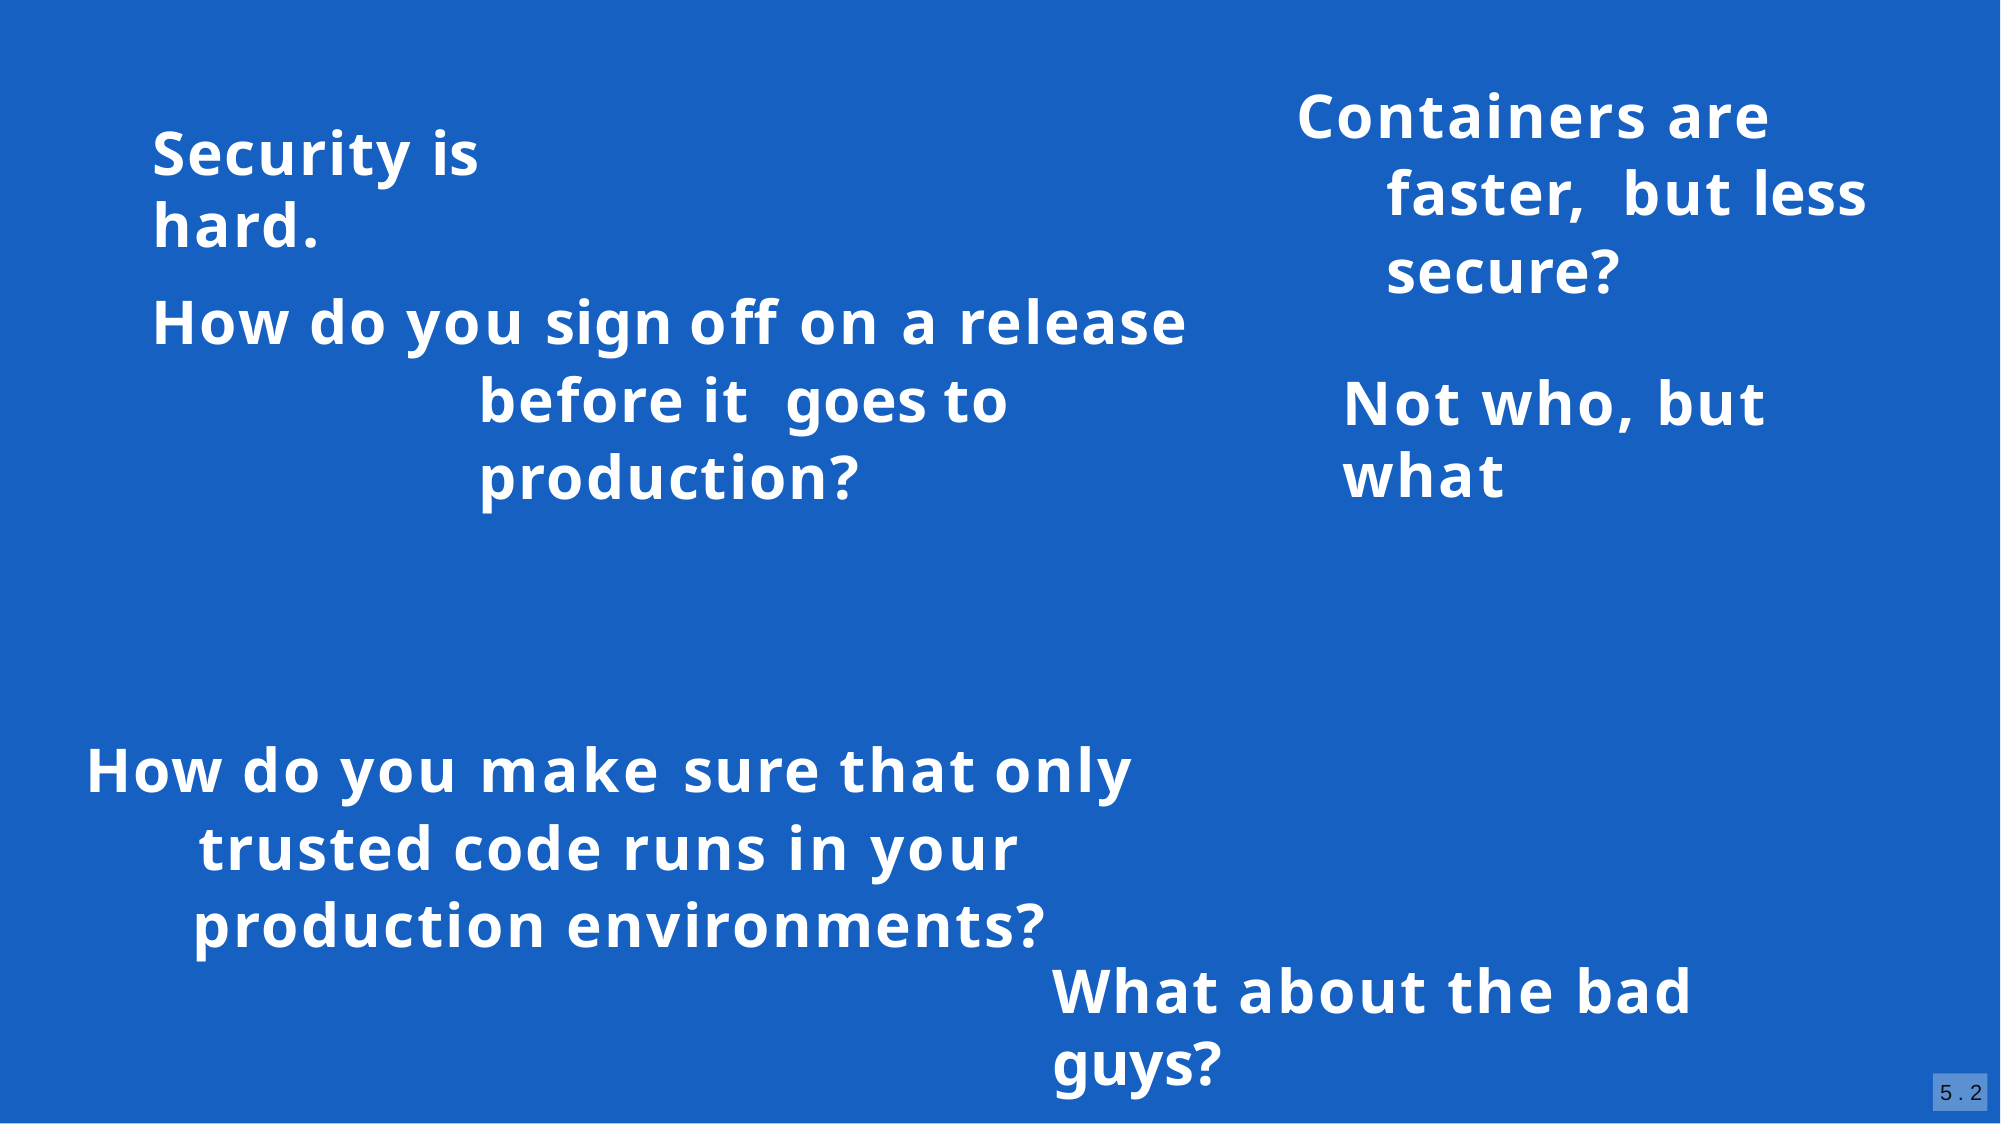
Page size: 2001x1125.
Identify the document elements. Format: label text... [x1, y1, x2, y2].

title What about the bad guys? [1050, 950, 1845, 1125]
text_box Not who, but what [1408, 362, 1914, 510]
text_box [1932, 1073, 1988, 1111]
text_box Security is hard. [149, 112, 643, 260]
text_box How do you make sure that only trusted code runs in your production environments? [74, 621, 1163, 960]
slide_number 5 . 2 [1937, 1081, 1986, 1125]
text_box Containers are faster, but less secure? [1293, 70, 1961, 306]
text_box How do you sign oﬀ on a release before it goes to production? [150, 277, 1408, 512]
